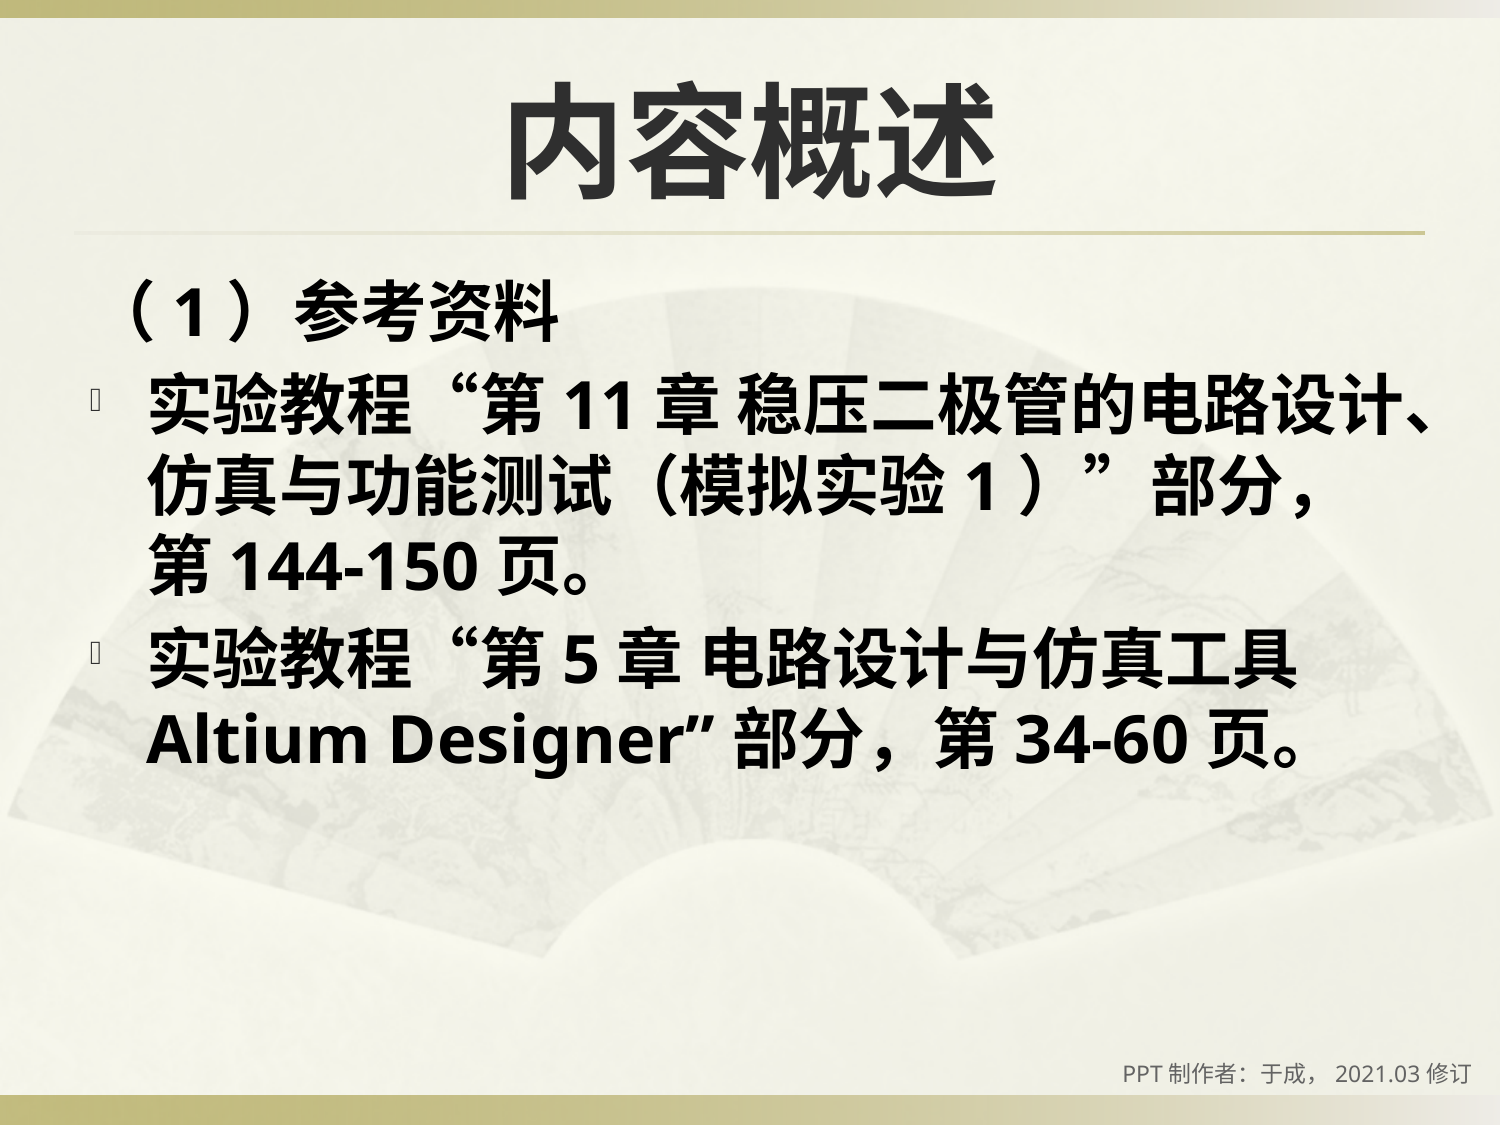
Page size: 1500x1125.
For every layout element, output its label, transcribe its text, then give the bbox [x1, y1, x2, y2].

list （1）参考资料 实验教程“第11章 稳压二极管的电路设计、仿真与功能测试（模拟实验1）”部分，第144-150页。 实验教程“第5章 电路设计与仿真工具Altium Designer”部分，第34-60页。 [75, 262, 1425, 1032]
title 内容概述 [75, 45, 1425, 233]
footer PPT制作者：于成，2021.03修订 [874, 1050, 1487, 1097]
